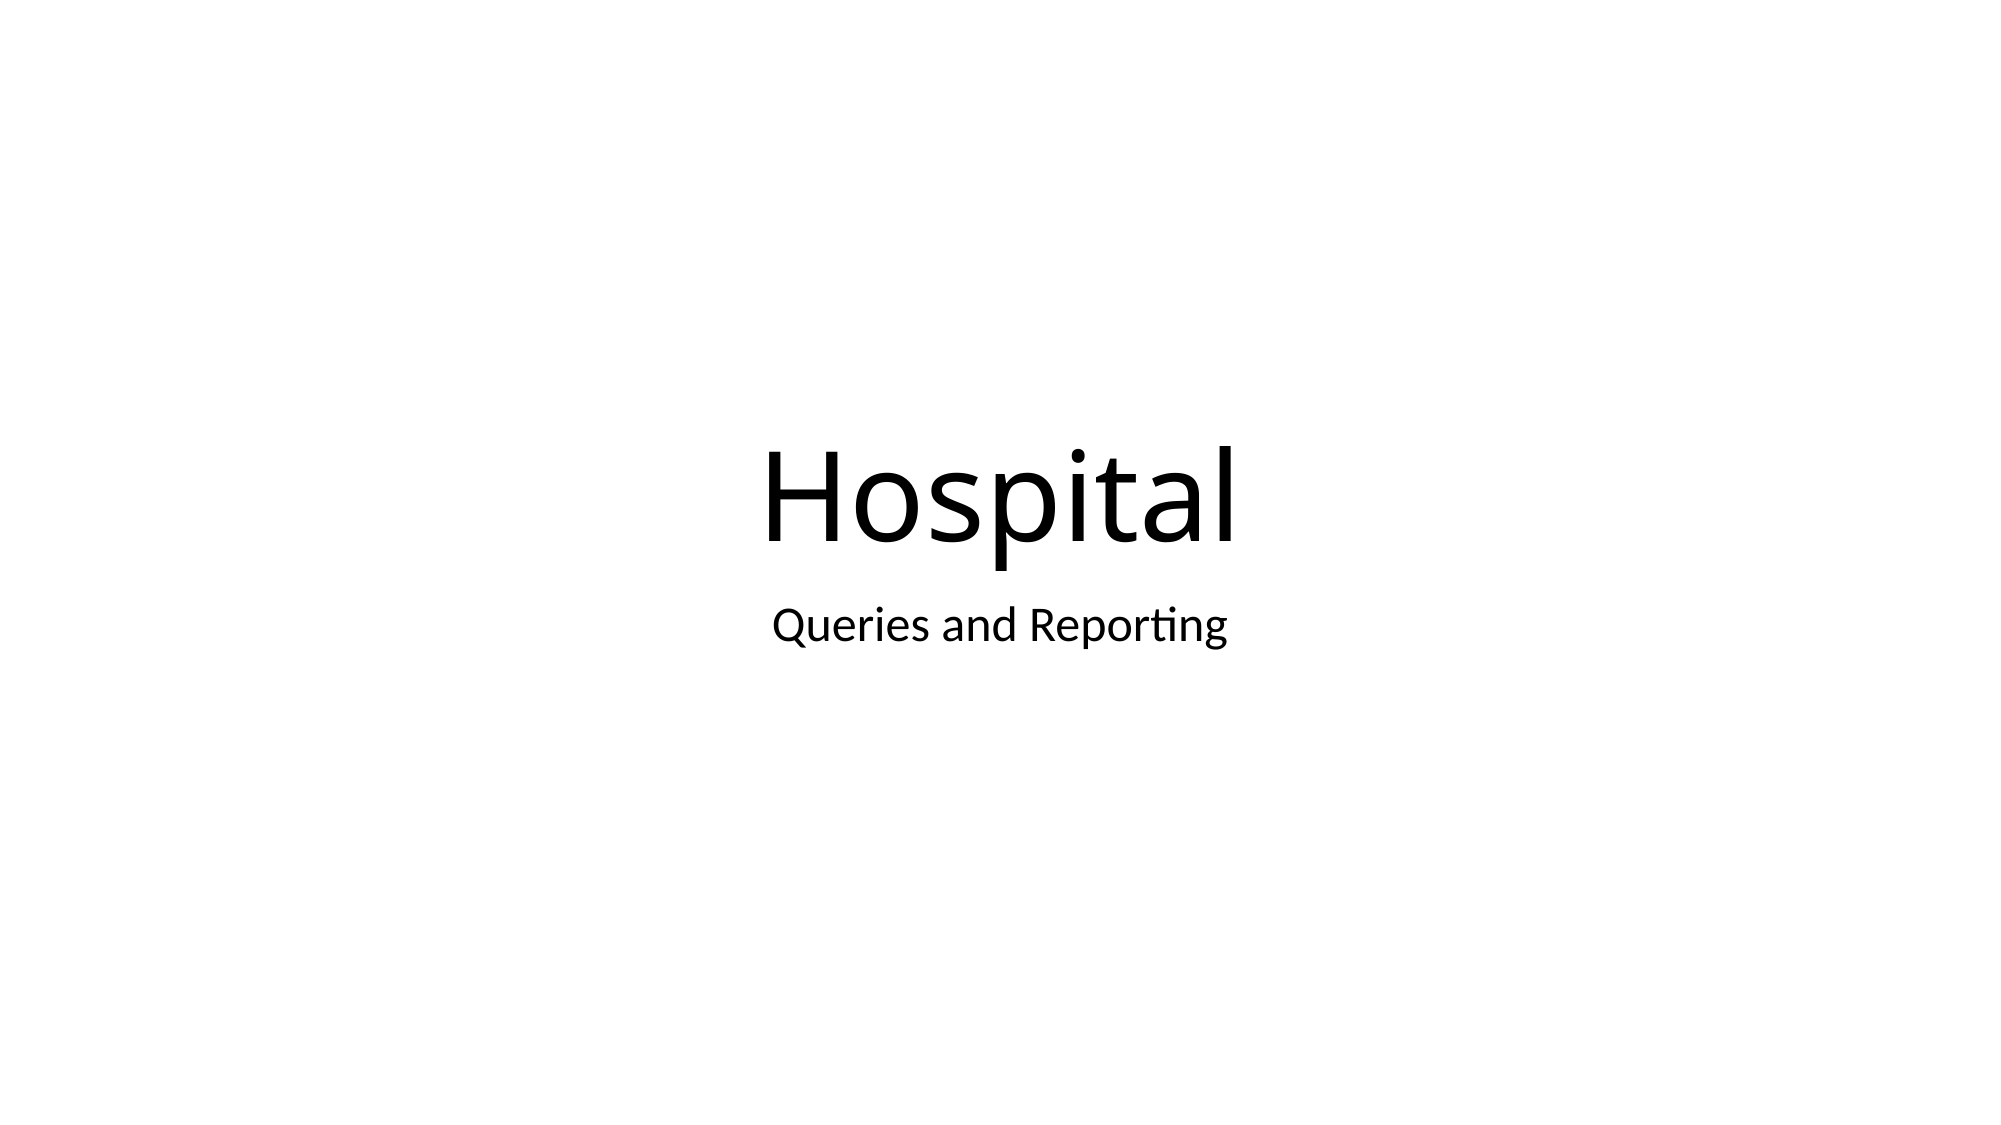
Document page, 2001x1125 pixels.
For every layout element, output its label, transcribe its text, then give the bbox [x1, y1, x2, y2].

title Hospital [249, 184, 1750, 576]
subtitle Queries and Reporting [249, 590, 1750, 863]
